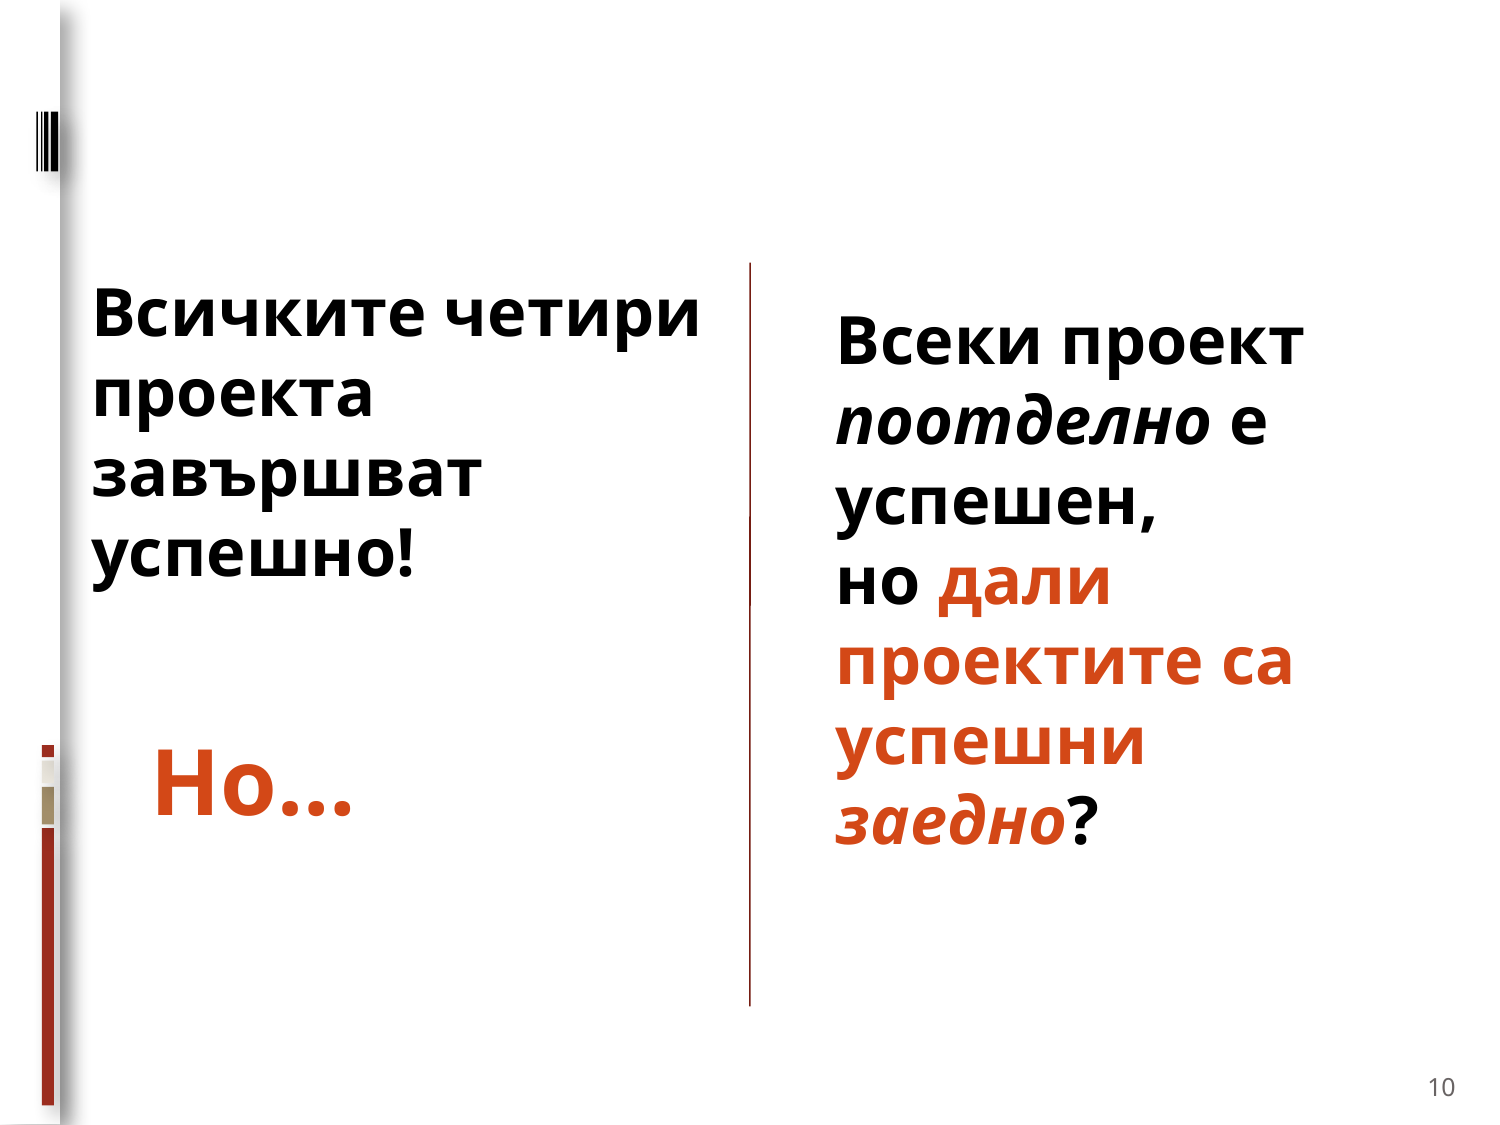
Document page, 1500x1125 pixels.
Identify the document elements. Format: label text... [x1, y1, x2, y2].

text_box Всеки проект поотделно е успешен, но дали проектите са успешни заедно? [820, 290, 1412, 866]
text_box Но… [135, 715, 443, 841]
slide_number 10 [1412, 1052, 1488, 1113]
list Всичките четири проекта завършват успешно! [76, 262, 739, 1005]
